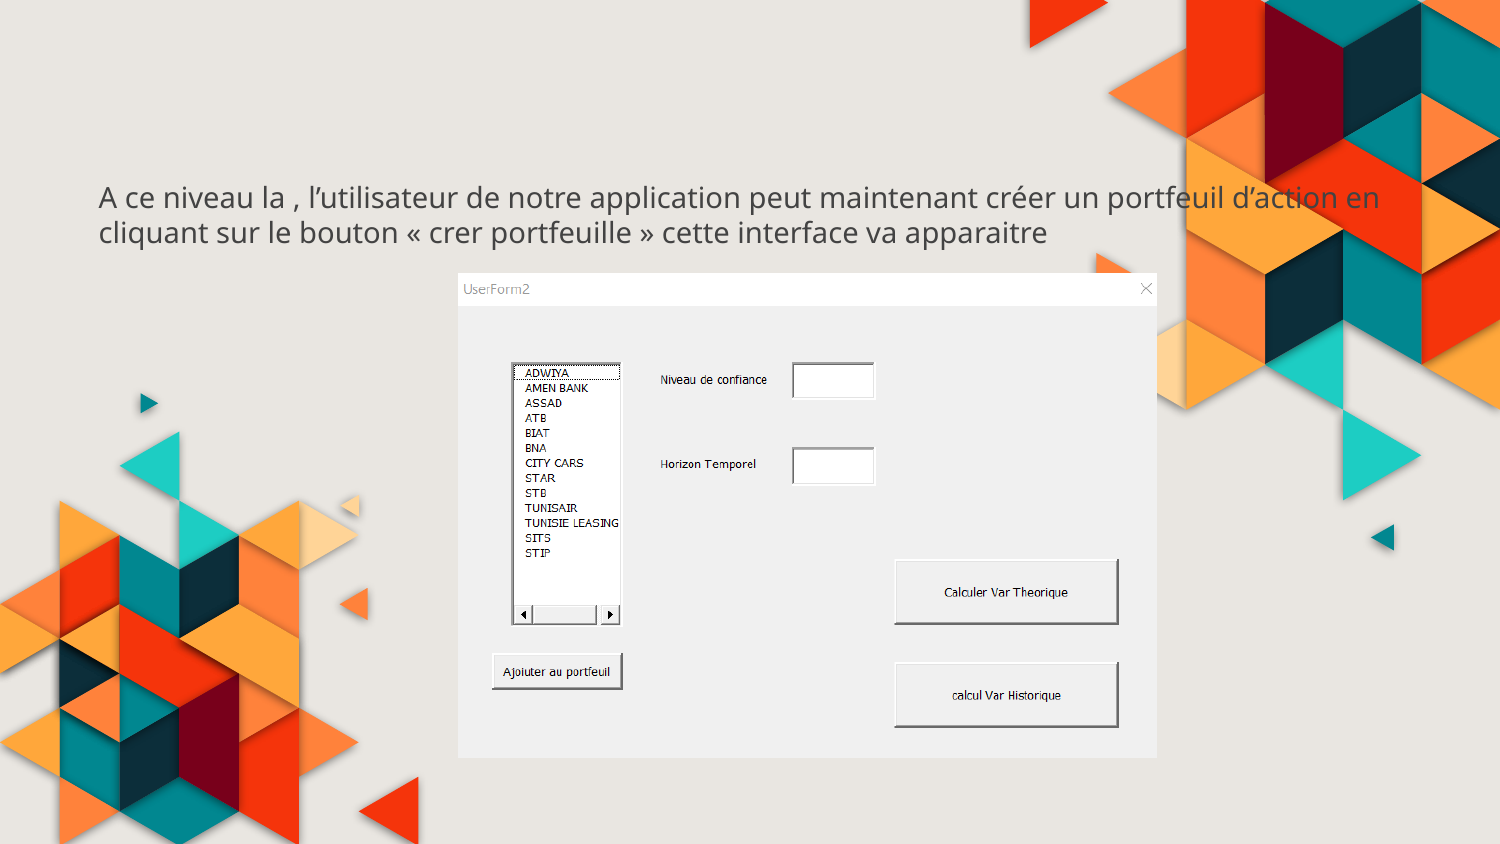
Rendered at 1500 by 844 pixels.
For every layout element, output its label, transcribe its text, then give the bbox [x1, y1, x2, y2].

title A ce niveau la , l’utilisateur de notre application peut maintenant créer un portfeuil d’action en cliquant sur le bouton « crer portfeuille » cette interface va apparaitre [83, 41, 1400, 771]
picture [458, 273, 1158, 759]
